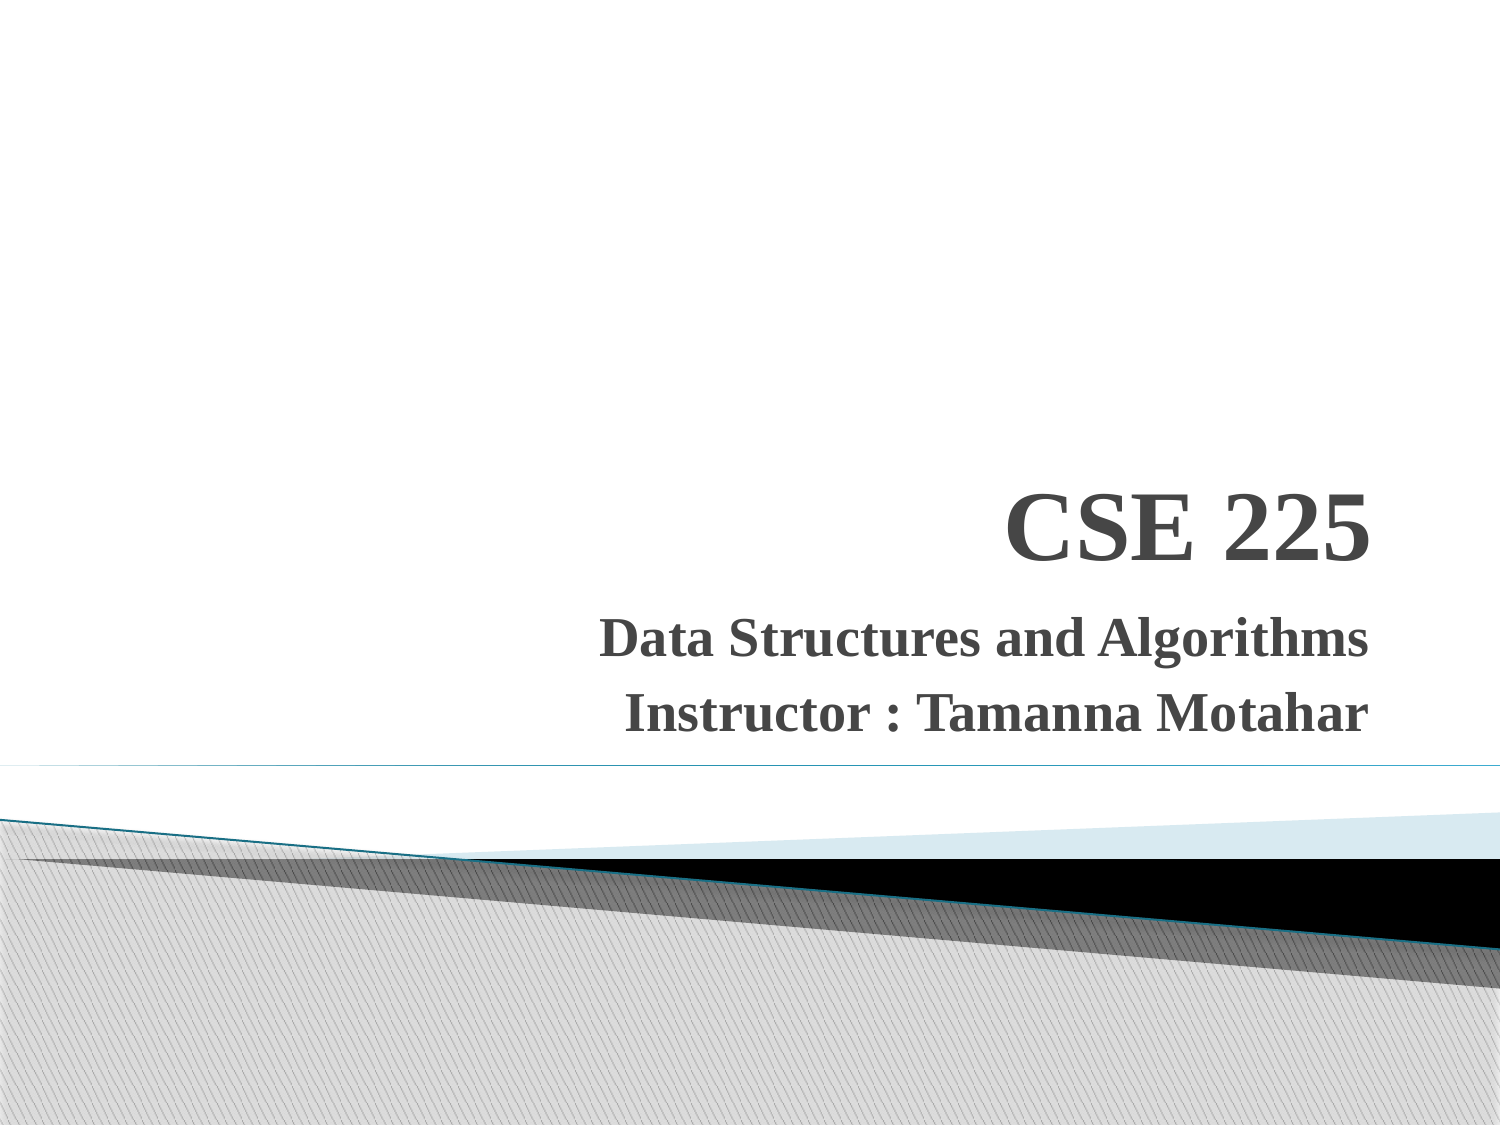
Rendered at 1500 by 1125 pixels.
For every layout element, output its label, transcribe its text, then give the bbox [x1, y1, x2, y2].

title CSE 225 [112, 287, 1388, 588]
subtitle Data Structures and Algorithms Instructor : Tamanna Motahar [112, 592, 1388, 790]
picture [5, 859, 1500, 989]
